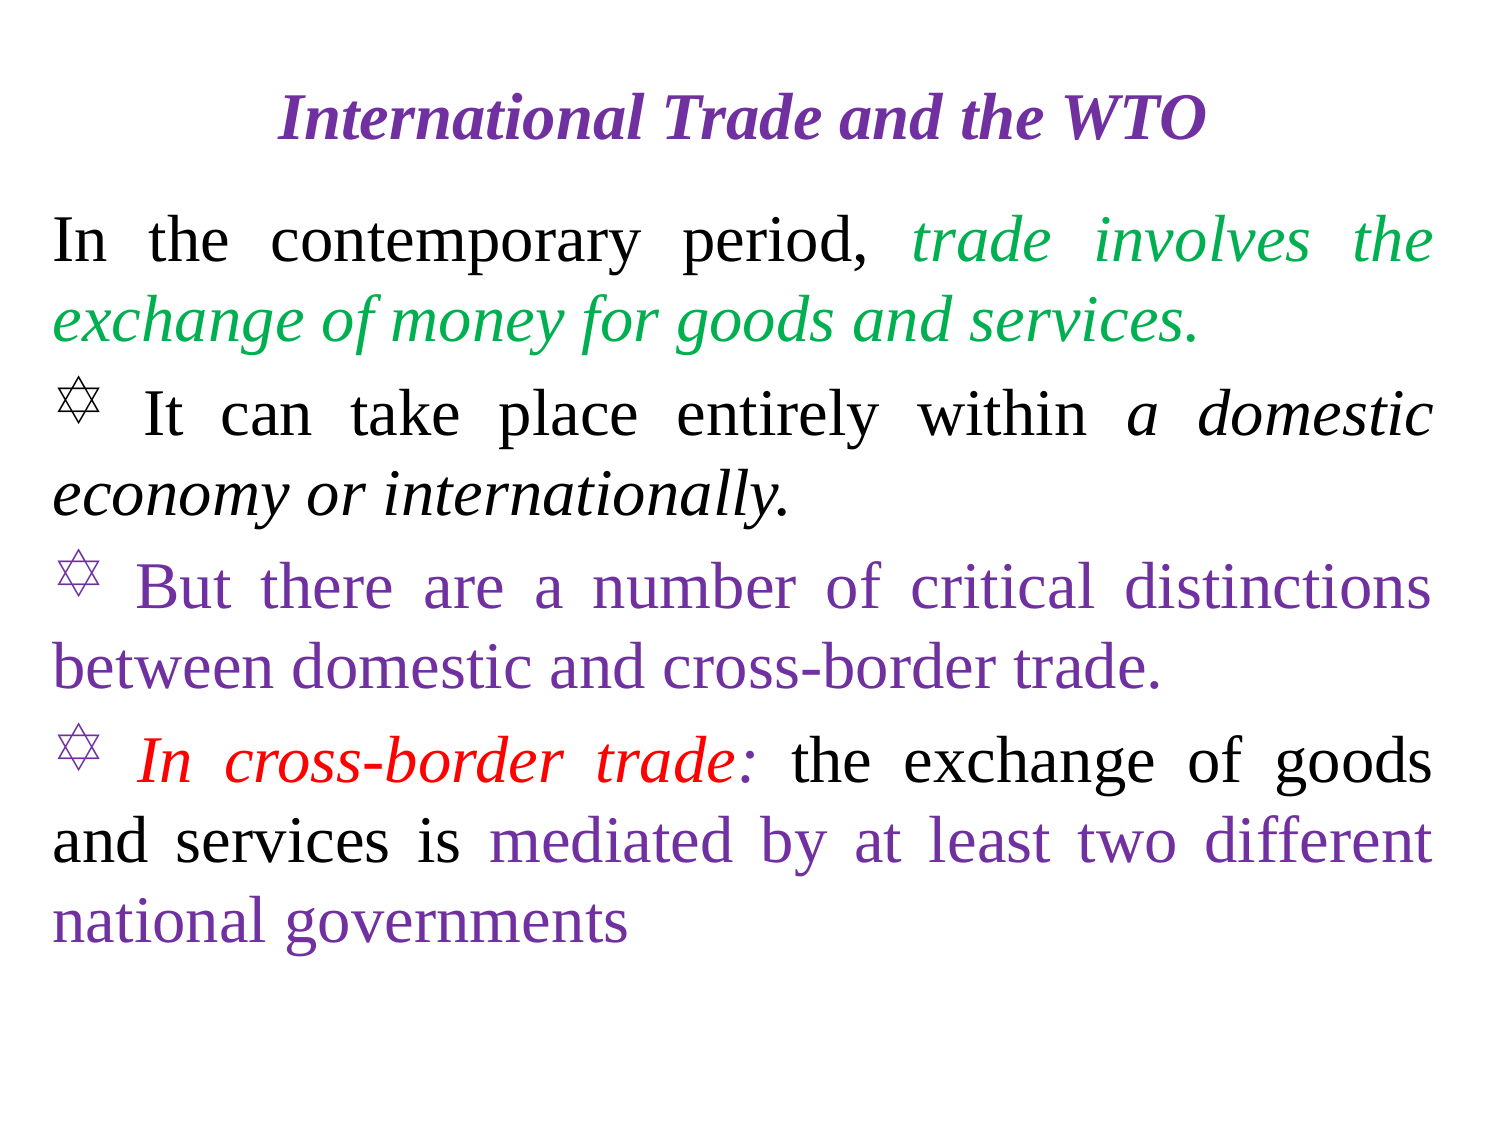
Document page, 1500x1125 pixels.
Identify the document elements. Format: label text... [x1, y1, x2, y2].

subtitle In the contemporary period, trade involves the exchange of money for goods and services. It can take place entirely within a domestic economy or internationally. But there are a number of critical distinctions between domestic and cross-border trade. In cross-border trade: the exchange of goods and services is mediated by at least two different national governments [37, 187, 1450, 1075]
title International Trade and the WTO [37, 62, 1450, 163]
